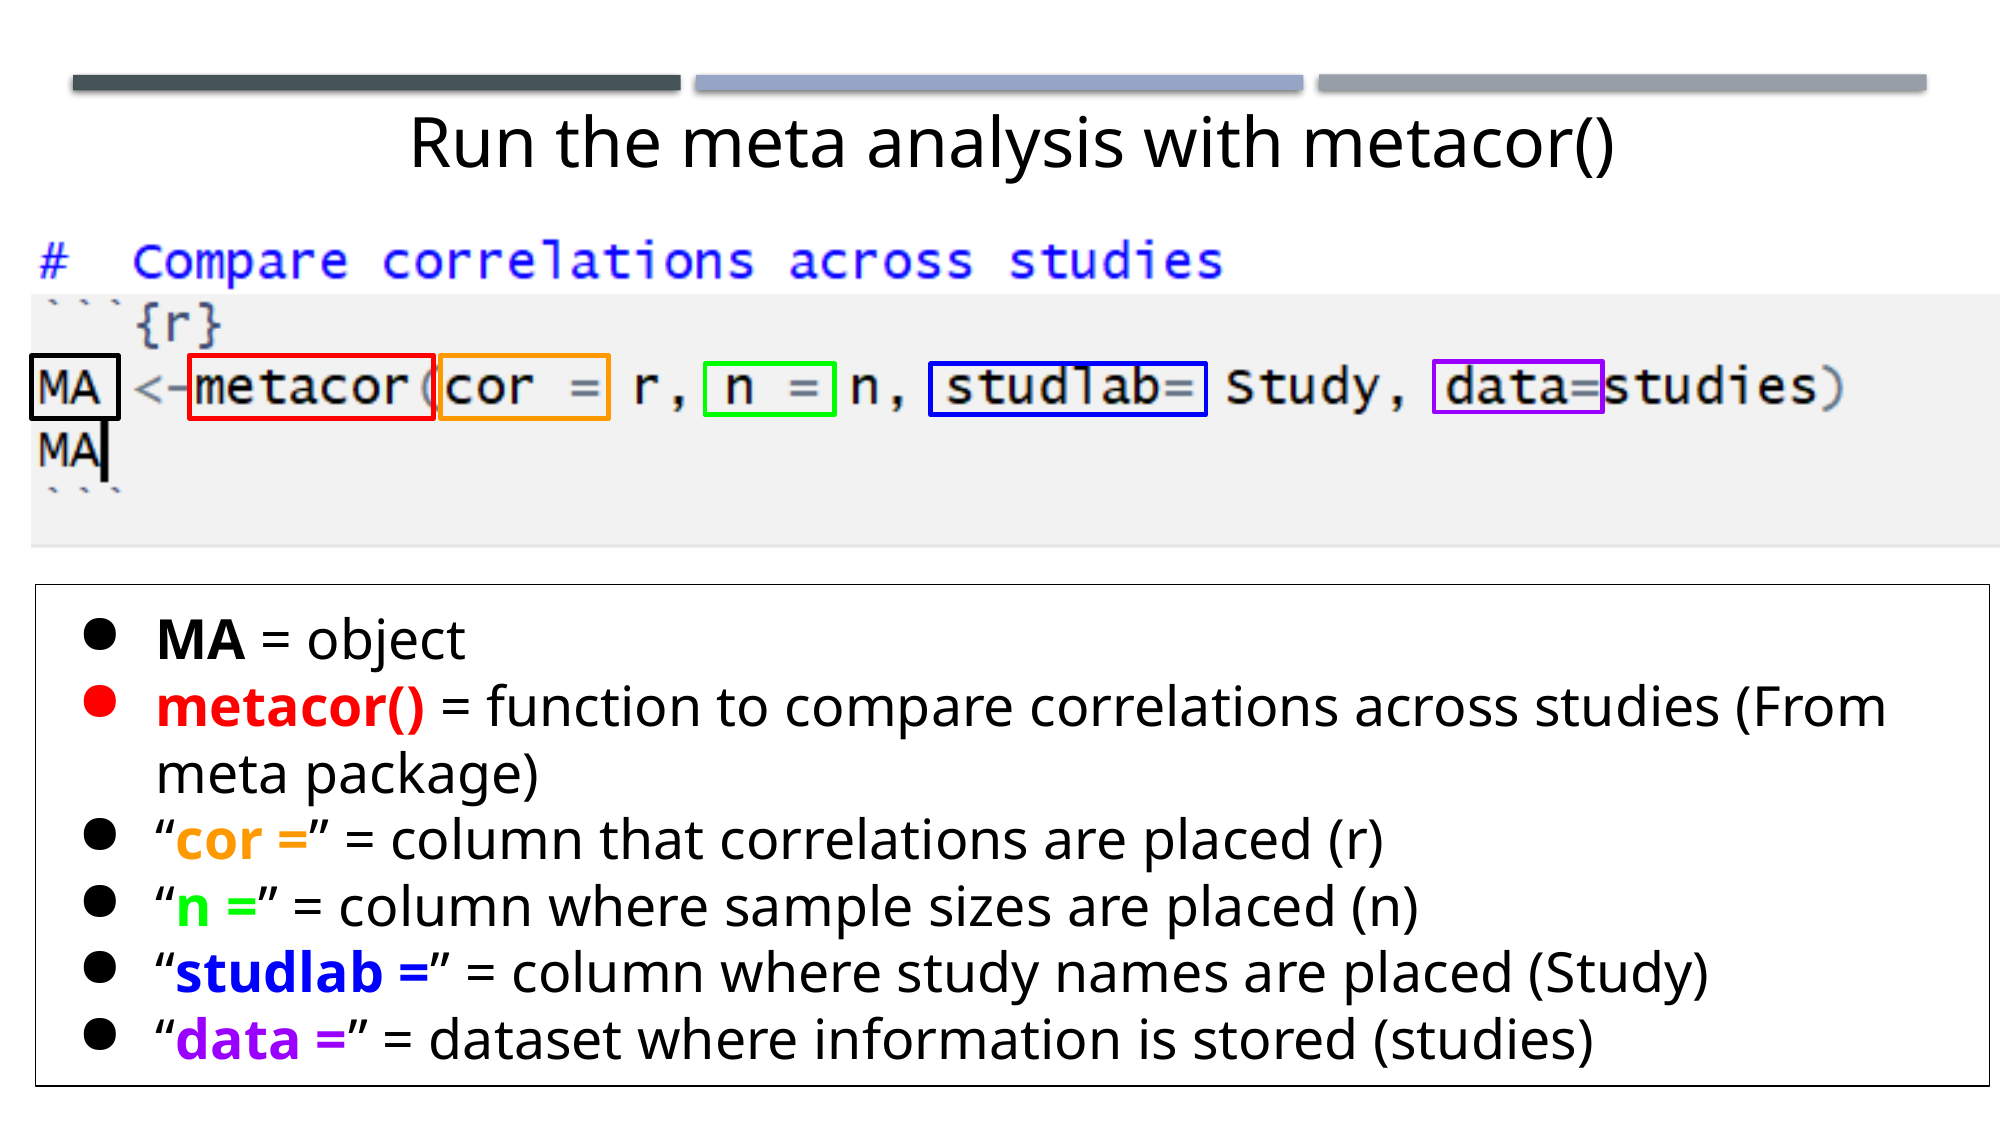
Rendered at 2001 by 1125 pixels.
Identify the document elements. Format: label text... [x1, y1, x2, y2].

text_box Run the meta analysis with metacor() [101, 58, 1924, 219]
text_box MA = object metacor() = function to compare correlations across studies (From meta package) “cor =” = column that correlations are placed (r) “n =” = column where sample sizes are placed (n) “studlab =” = column where study names are placed (Study) “data =” = dataset where information is stored (studies) [35, 584, 1990, 1087]
picture [31, 221, 2000, 557]
